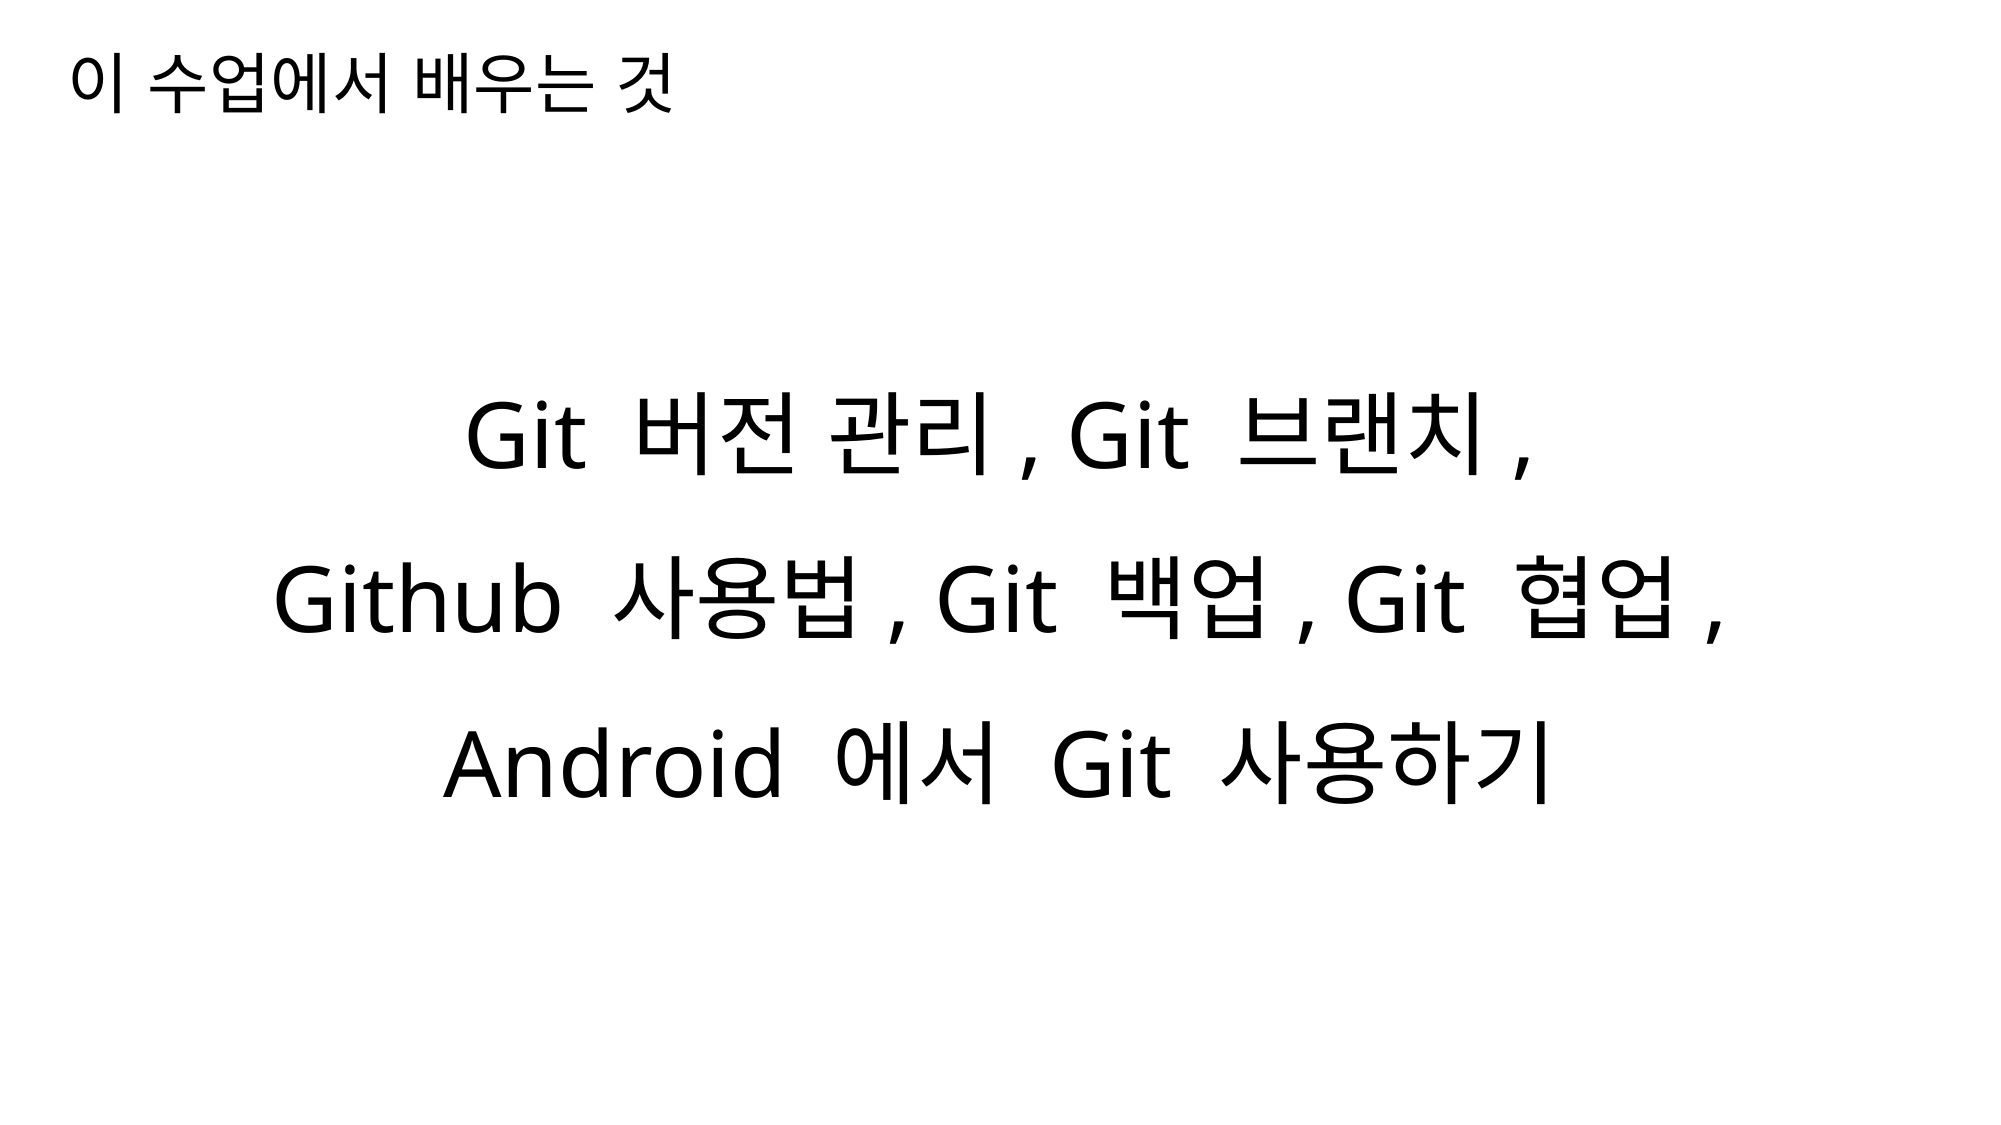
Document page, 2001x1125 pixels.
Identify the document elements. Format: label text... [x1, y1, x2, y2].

text_box Git 버전 관리, Git 브랜치, Github 사용법, Git 백업, Git 협업, Android 에서 Git 사용하기 [257, 314, 1743, 824]
text_box 이 수업에서 배우는 것 [53, 34, 693, 129]
